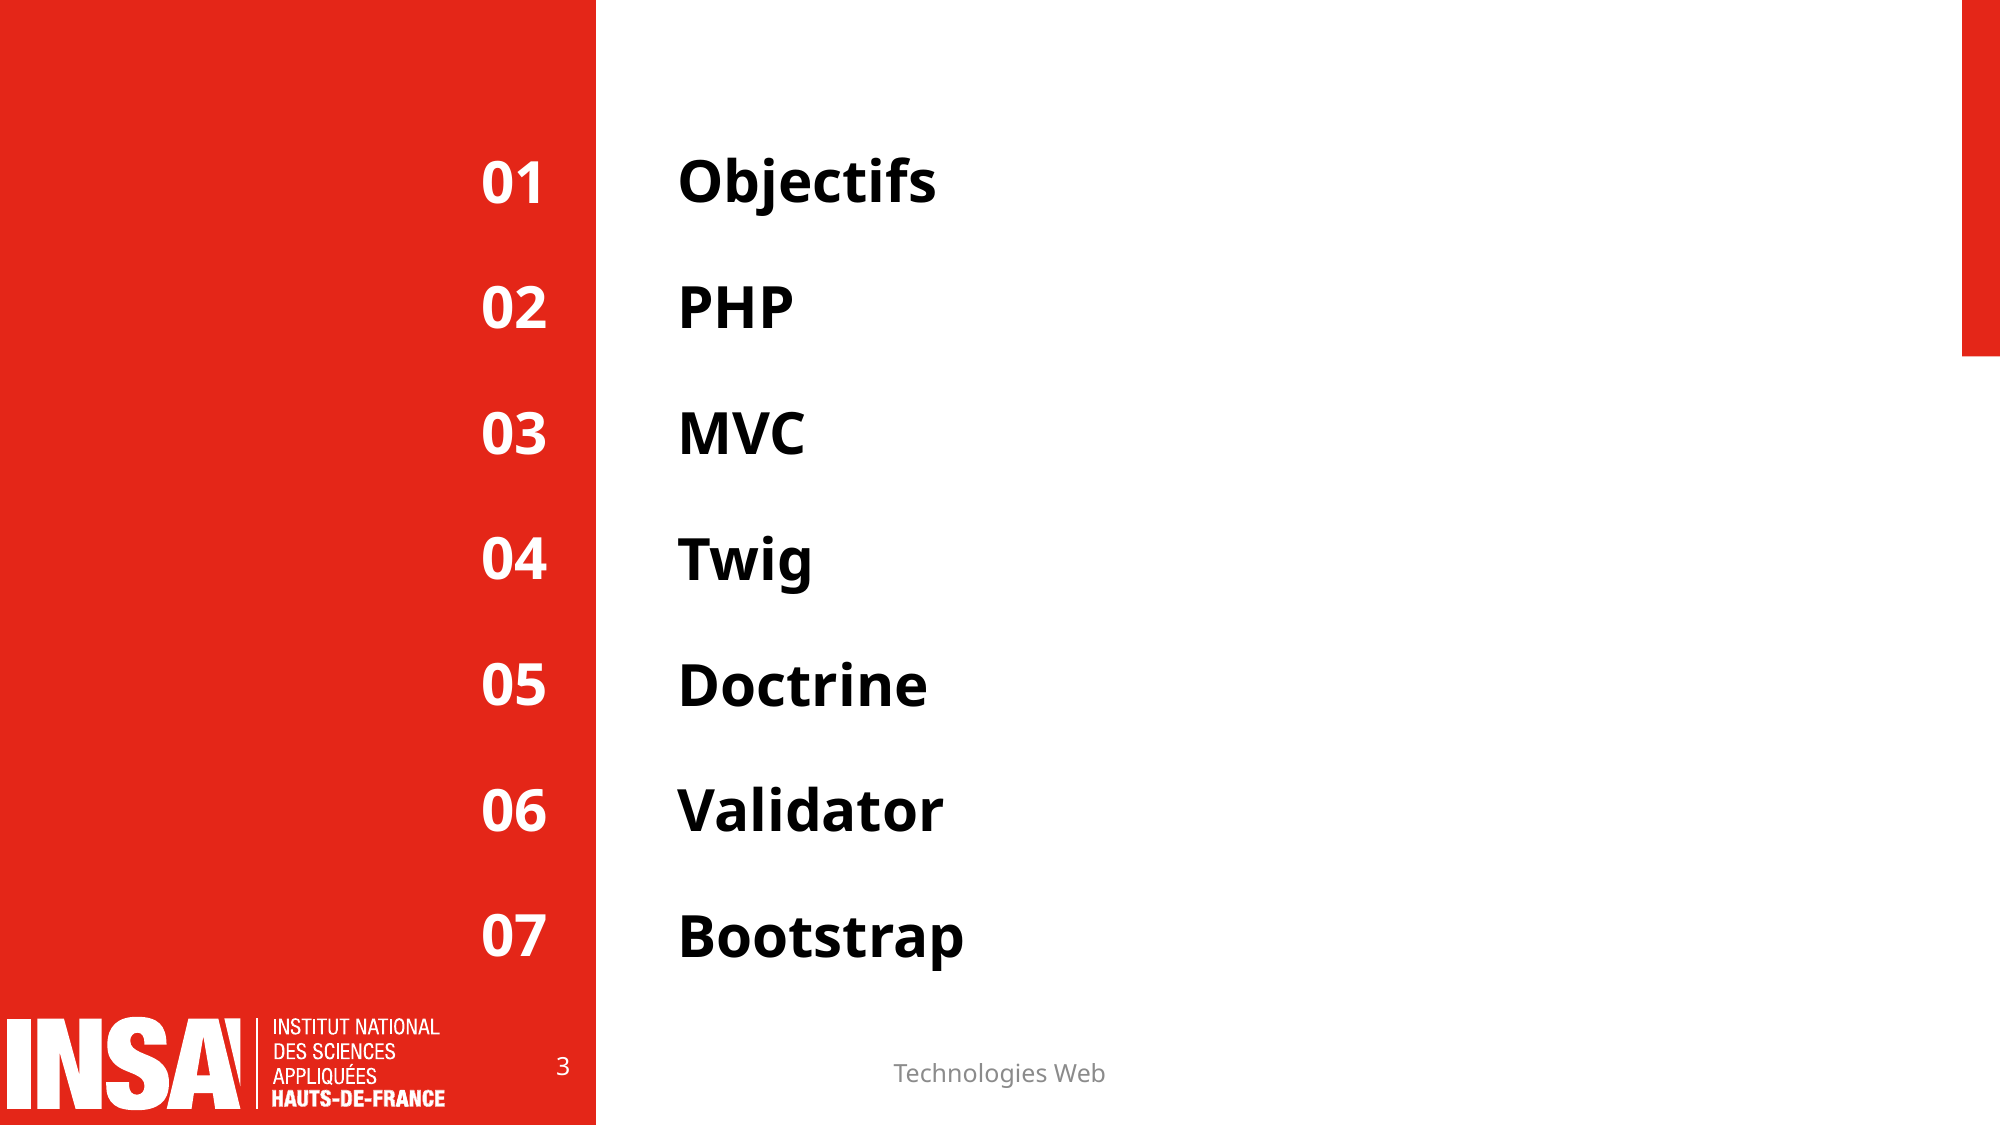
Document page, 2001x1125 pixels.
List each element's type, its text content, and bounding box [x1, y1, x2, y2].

slide_number 3 [135, 1037, 586, 1098]
footer Technologies Web [662, 1042, 1338, 1103]
list 01 02 03 04 05 06 07 [137, 65, 563, 1014]
list Objectifs PHP MVC Twig Doctrine Validator Bootstrap [662, 65, 1863, 1014]
